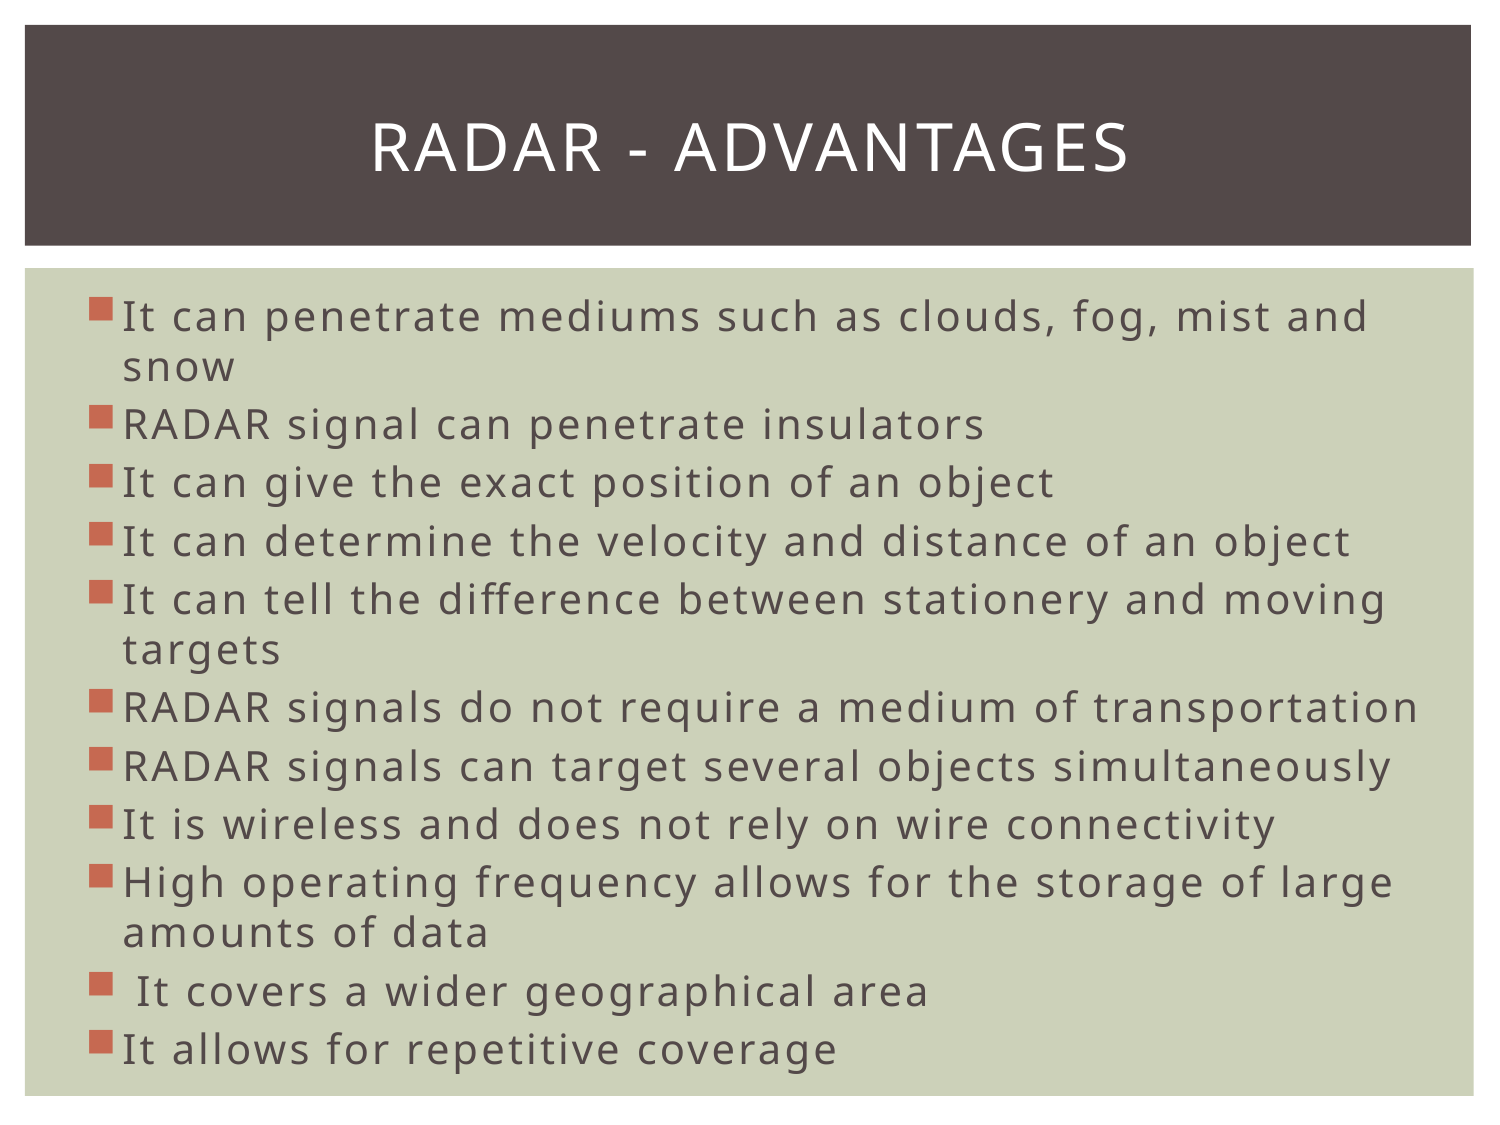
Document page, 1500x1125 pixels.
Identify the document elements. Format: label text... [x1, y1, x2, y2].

title Radar - advantages [62, 58, 1438, 232]
list It can penetrate mediums such as clouds, fog, mist and snow RADAR signal can penetrate insulators It can give the exact position of an object It can determine the velocity and distance of an object It can tell the difference between stationery and moving targets RADAR signals do not require a medium of transportation RADAR signals can target several objects simultaneously It is wireless and does not rely on wire connectivity High operating frequency allows for the storage of large amounts of data It covers a wider geographical area It allows for repetitive coverage [62, 281, 1447, 1083]
